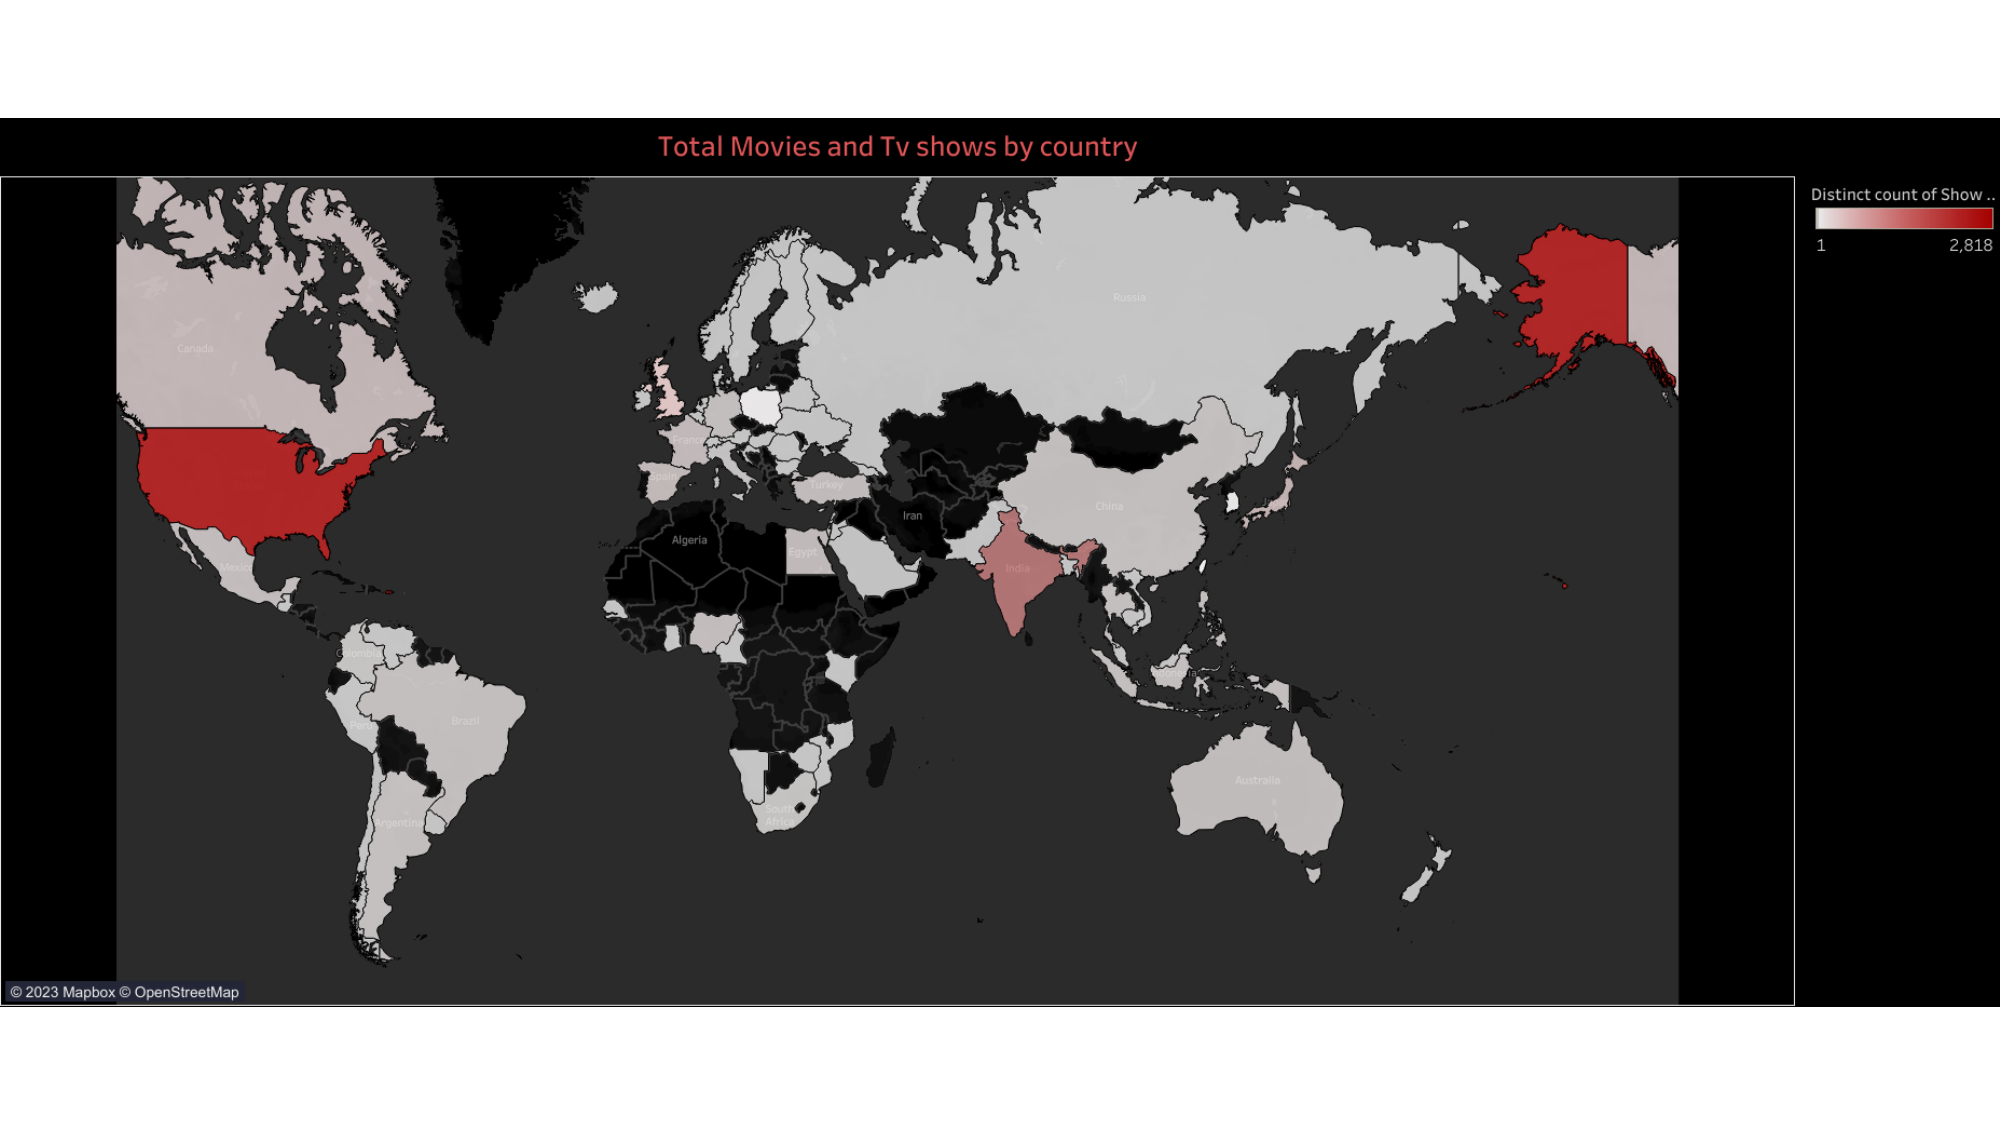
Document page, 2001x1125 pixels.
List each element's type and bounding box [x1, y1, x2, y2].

picture [0, 118, 2000, 1007]
